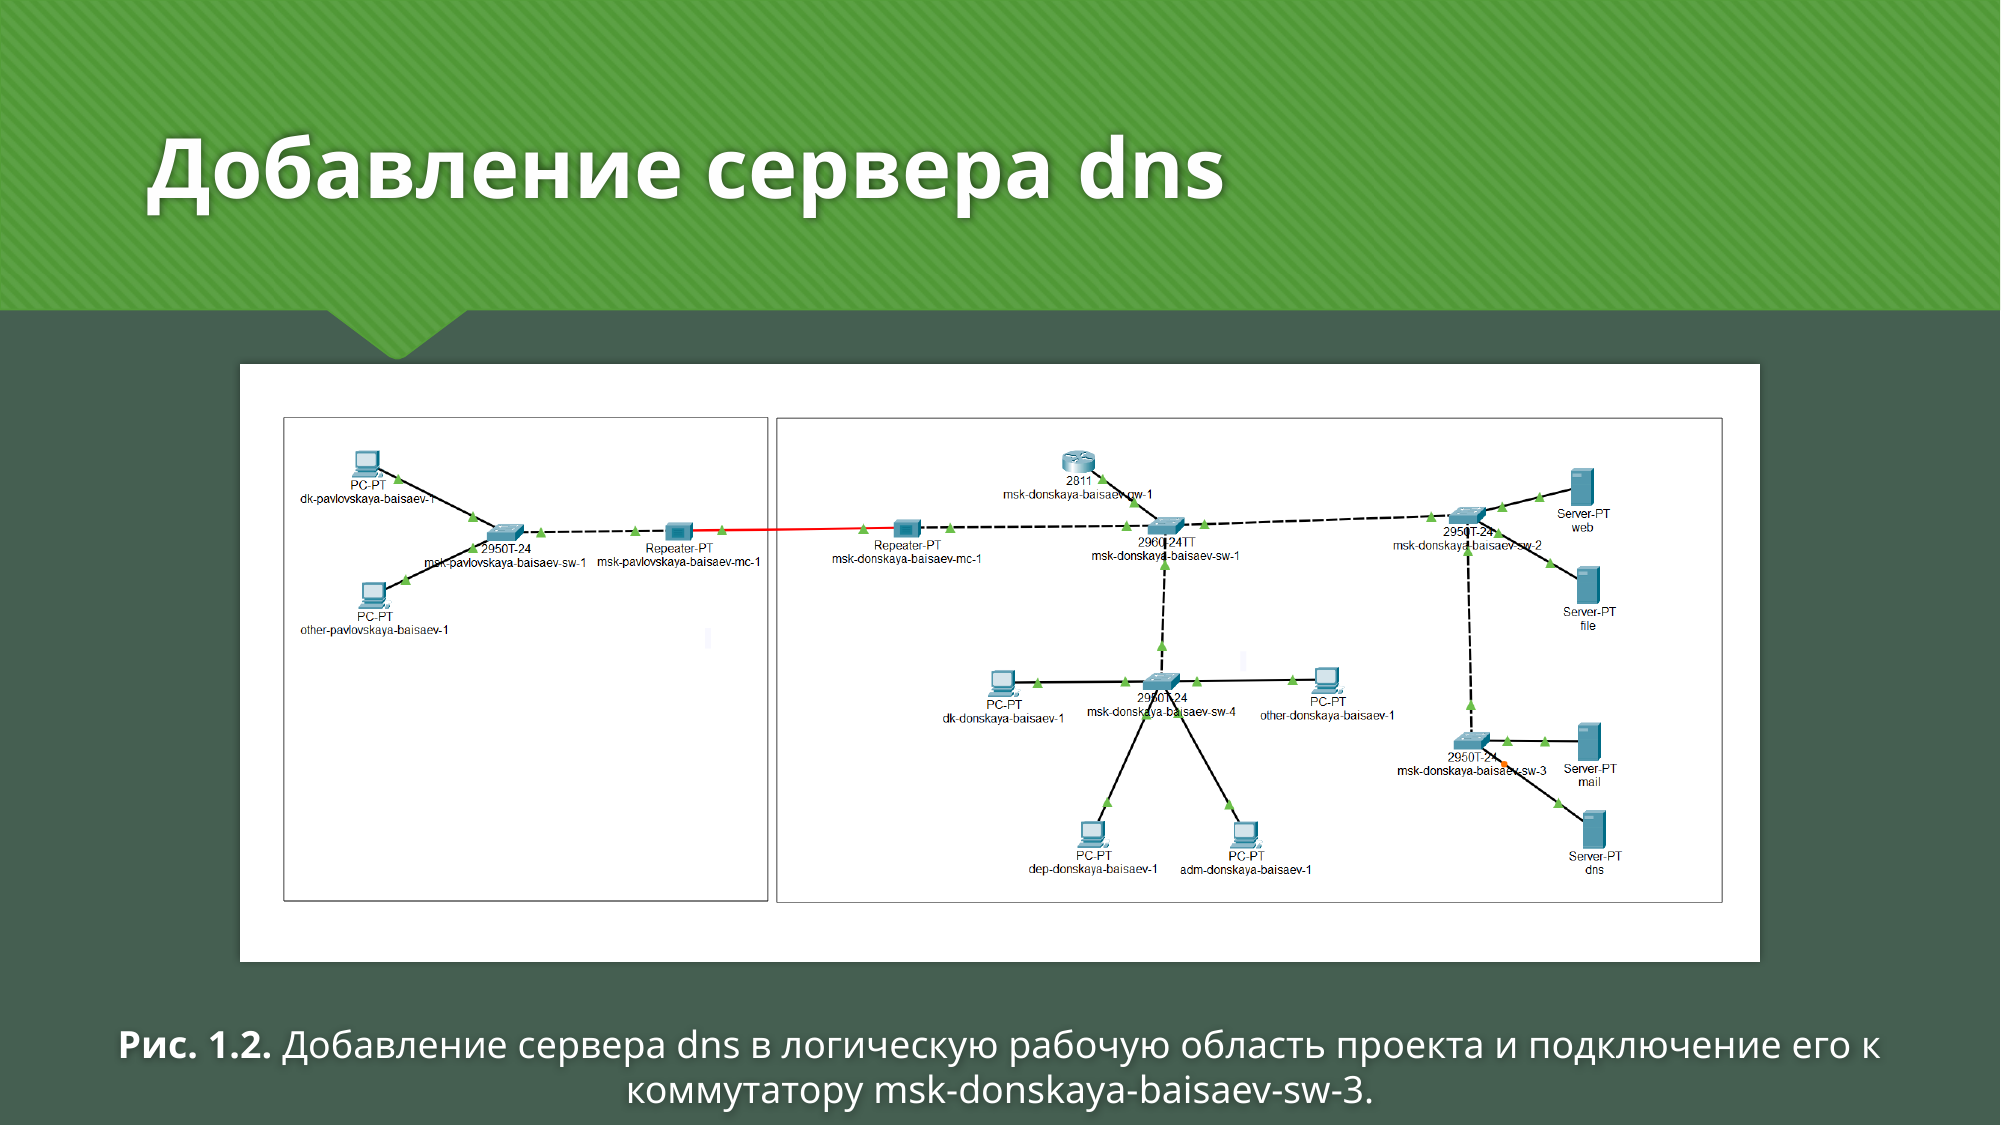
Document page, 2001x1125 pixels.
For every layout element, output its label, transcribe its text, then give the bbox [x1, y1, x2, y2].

text_box Рис. 1.2. Добавление сервера dns в логическую рабочую область проекта и подключение его к коммутатору msk-donskaya-baisaev-sw-3. [0, 1012, 2000, 1120]
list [240, 364, 1760, 962]
title Добавление сервера dns [132, 103, 1868, 223]
